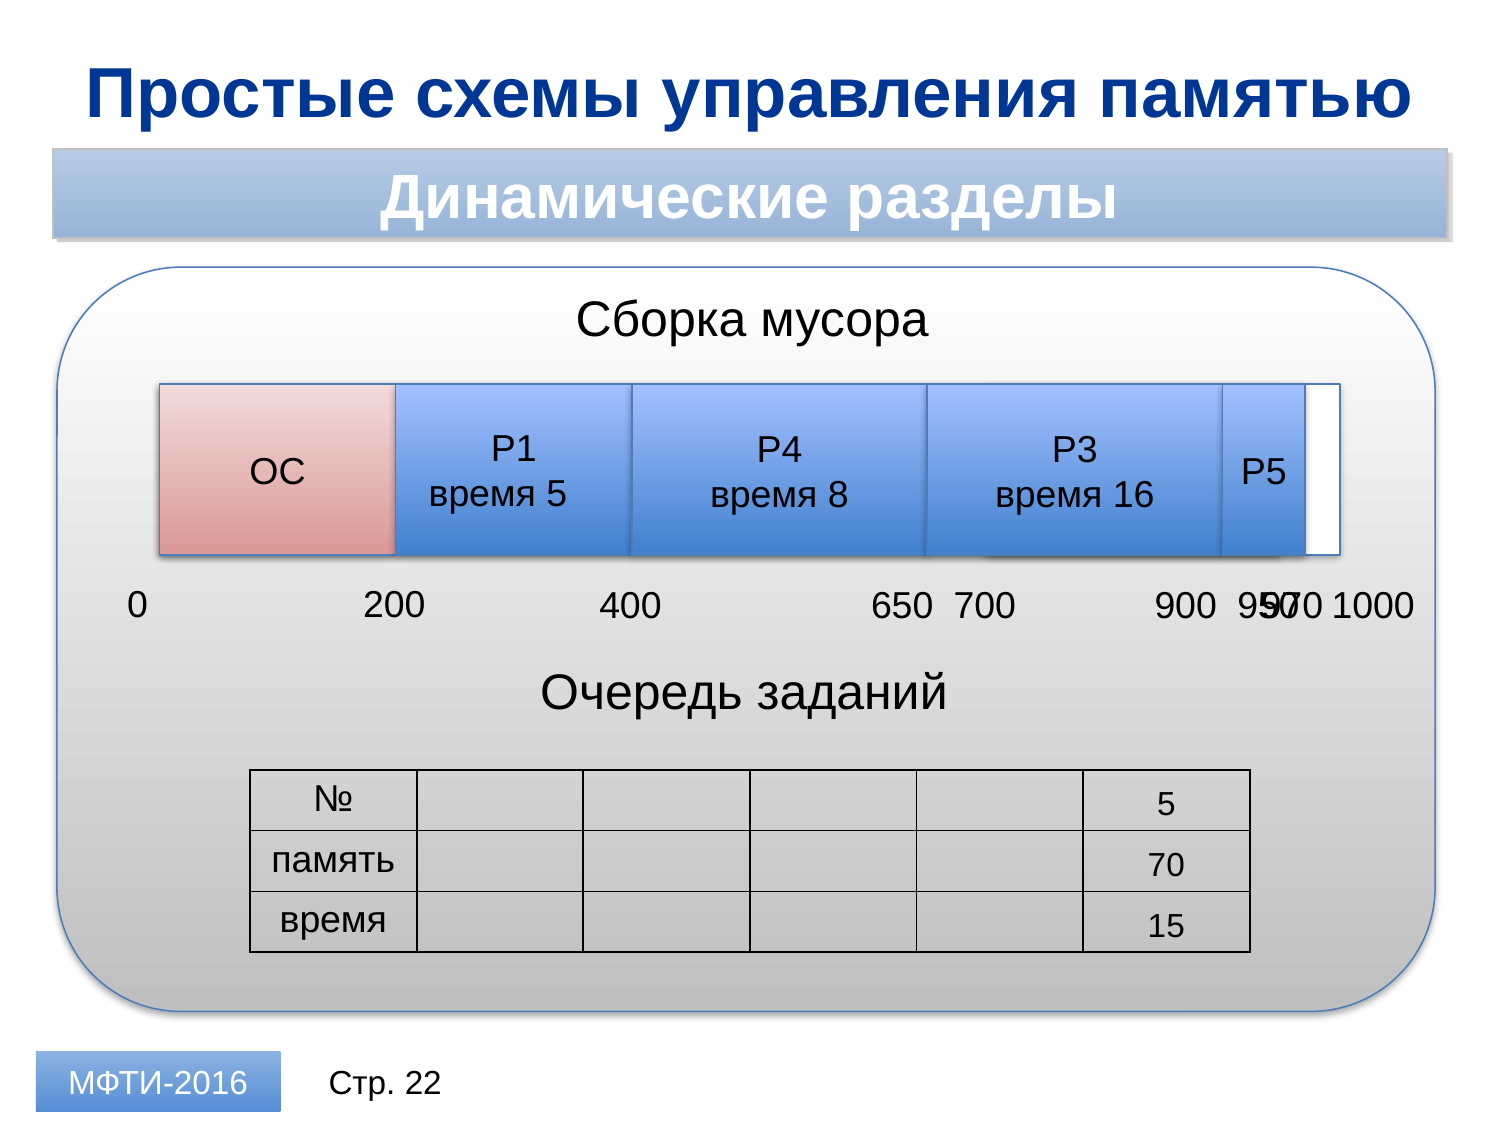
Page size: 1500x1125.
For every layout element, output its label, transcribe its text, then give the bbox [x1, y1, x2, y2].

text_box 15 [1092, 896, 1240, 952]
table_header [584, 771, 749, 830]
table_cell [751, 892, 916, 951]
table_cell [917, 831, 1082, 891]
table_cell [751, 831, 916, 891]
text_box 950 [1234, 574, 1246, 634]
text_box Очередь заданий [525, 652, 975, 727]
table_header [751, 771, 916, 830]
table_cell память [251, 831, 416, 891]
text_box P1 время 5 [395, 383, 630, 556]
text_box 0 [112, 572, 172, 633]
text_box P5 [1222, 383, 1306, 556]
table_cell [1084, 892, 1249, 951]
text_box P4 время 8 [631, 383, 925, 556]
text_box 700 [951, 574, 1034, 634]
text_box [1306, 383, 1341, 556]
table_header [418, 771, 582, 830]
text_box 970 [1246, 574, 1341, 634]
text_box Динамические разделы [53, 148, 1447, 239]
text_box 400 [584, 574, 680, 634]
title Простые схемы управления памятью [52, 38, 1448, 141]
text_box Сборка мусора [560, 278, 947, 354]
table_cell [584, 892, 749, 951]
table_header [917, 771, 1082, 830]
text_box 70 [1092, 835, 1240, 890]
text_box 650 [856, 574, 951, 634]
text_box 200 [348, 572, 443, 633]
slide_number Стр. 22 [303, 1051, 467, 1112]
text_box 900 [1139, 574, 1234, 634]
table_cell время [251, 892, 416, 951]
text_box ОС [159, 383, 394, 556]
text_box 1000 [1341, 574, 1436, 634]
table_header [1084, 771, 1249, 830]
table_cell [917, 892, 1082, 951]
table_cell [1084, 831, 1249, 891]
text_box 5 [1092, 774, 1240, 830]
footer МФТИ-2016 [35, 1051, 281, 1112]
table_cell [584, 831, 749, 891]
table_cell [418, 831, 582, 891]
table_cell [418, 892, 582, 951]
table_header № [251, 771, 416, 830]
text_box P3 время 16 [926, 383, 1221, 556]
text_box [56, 266, 1436, 1013]
